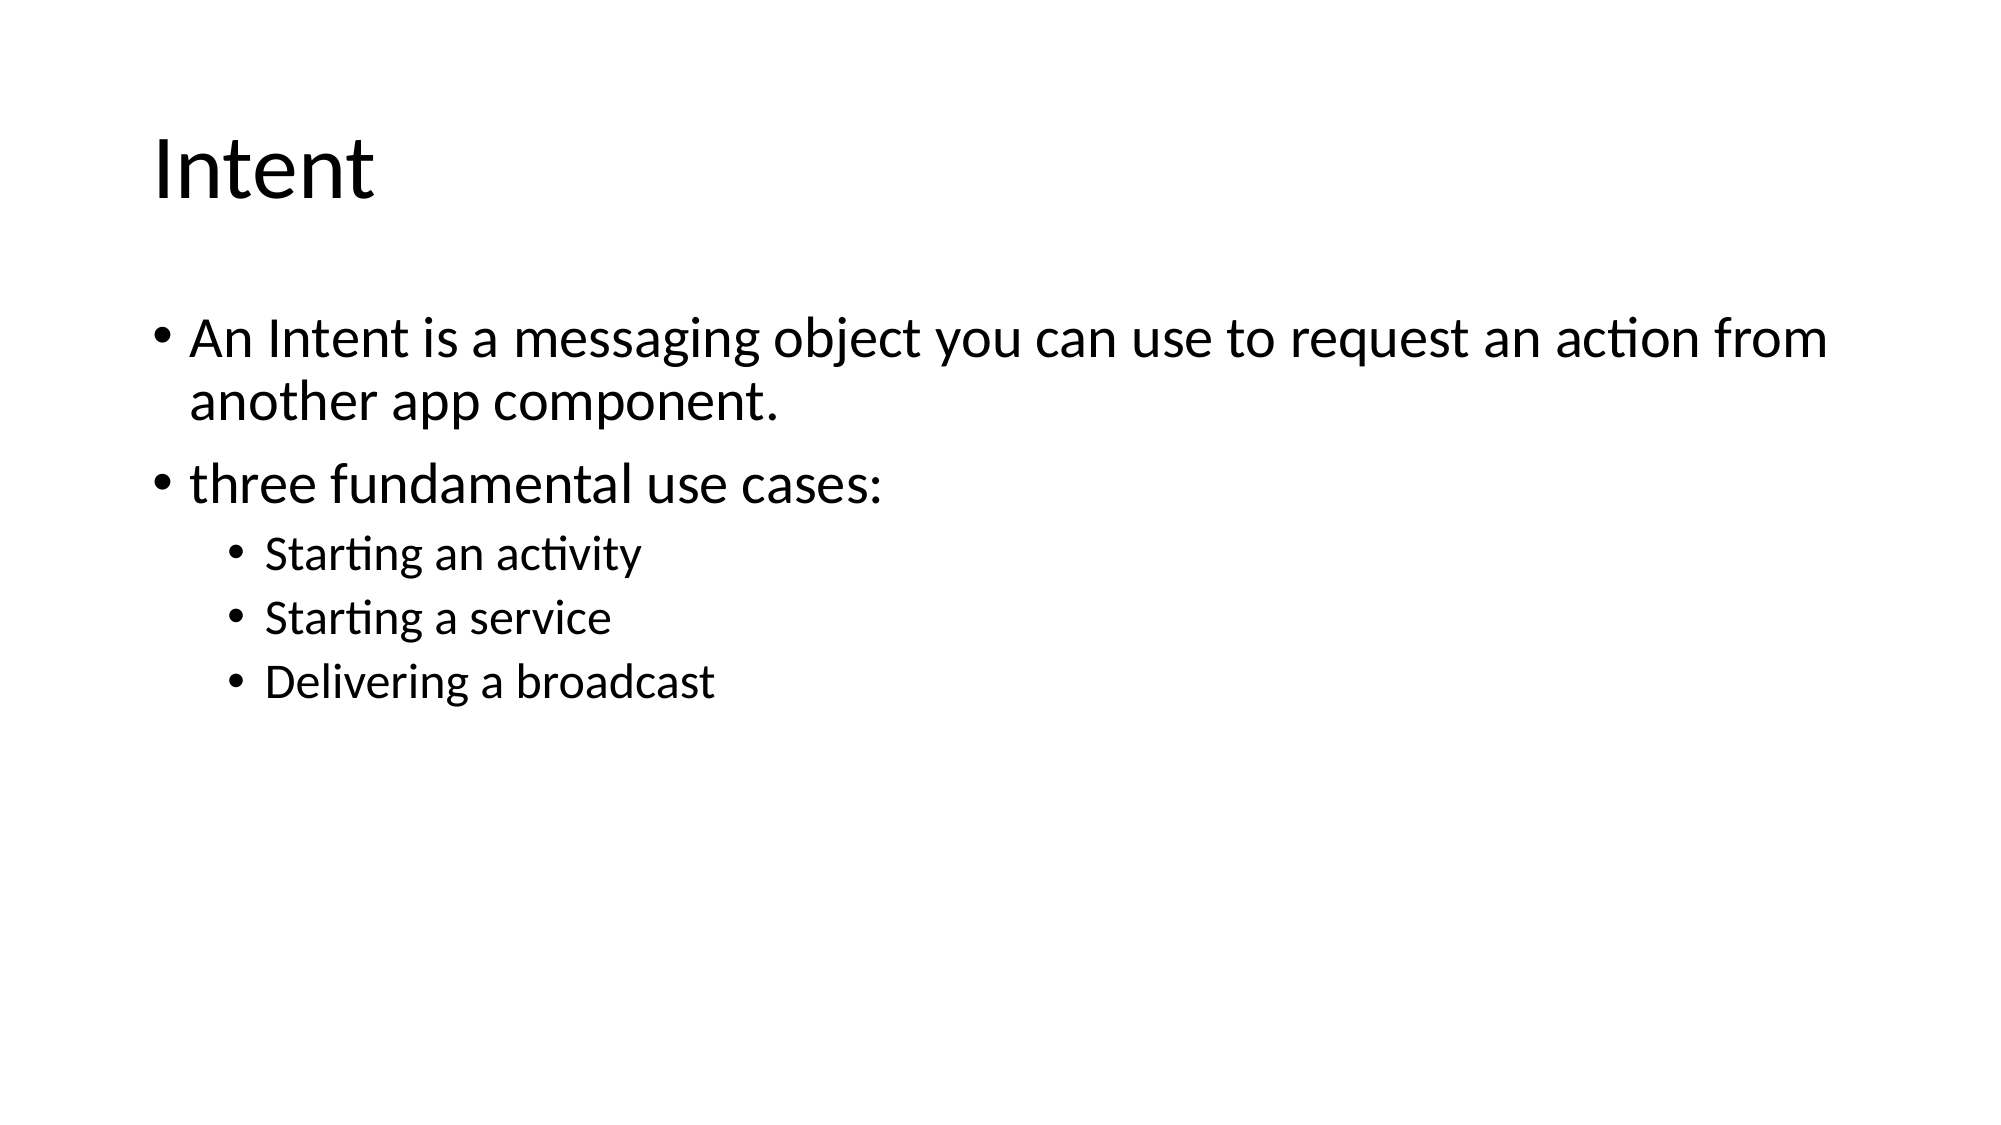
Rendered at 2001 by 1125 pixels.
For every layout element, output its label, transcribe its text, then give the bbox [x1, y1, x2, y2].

title Intent [137, 59, 1863, 278]
list An Intent is a messaging object you can use to request an action from another app component. three fundamental use cases: Starting an activity Starting a service Delivering a broadcast [137, 299, 1863, 1014]
